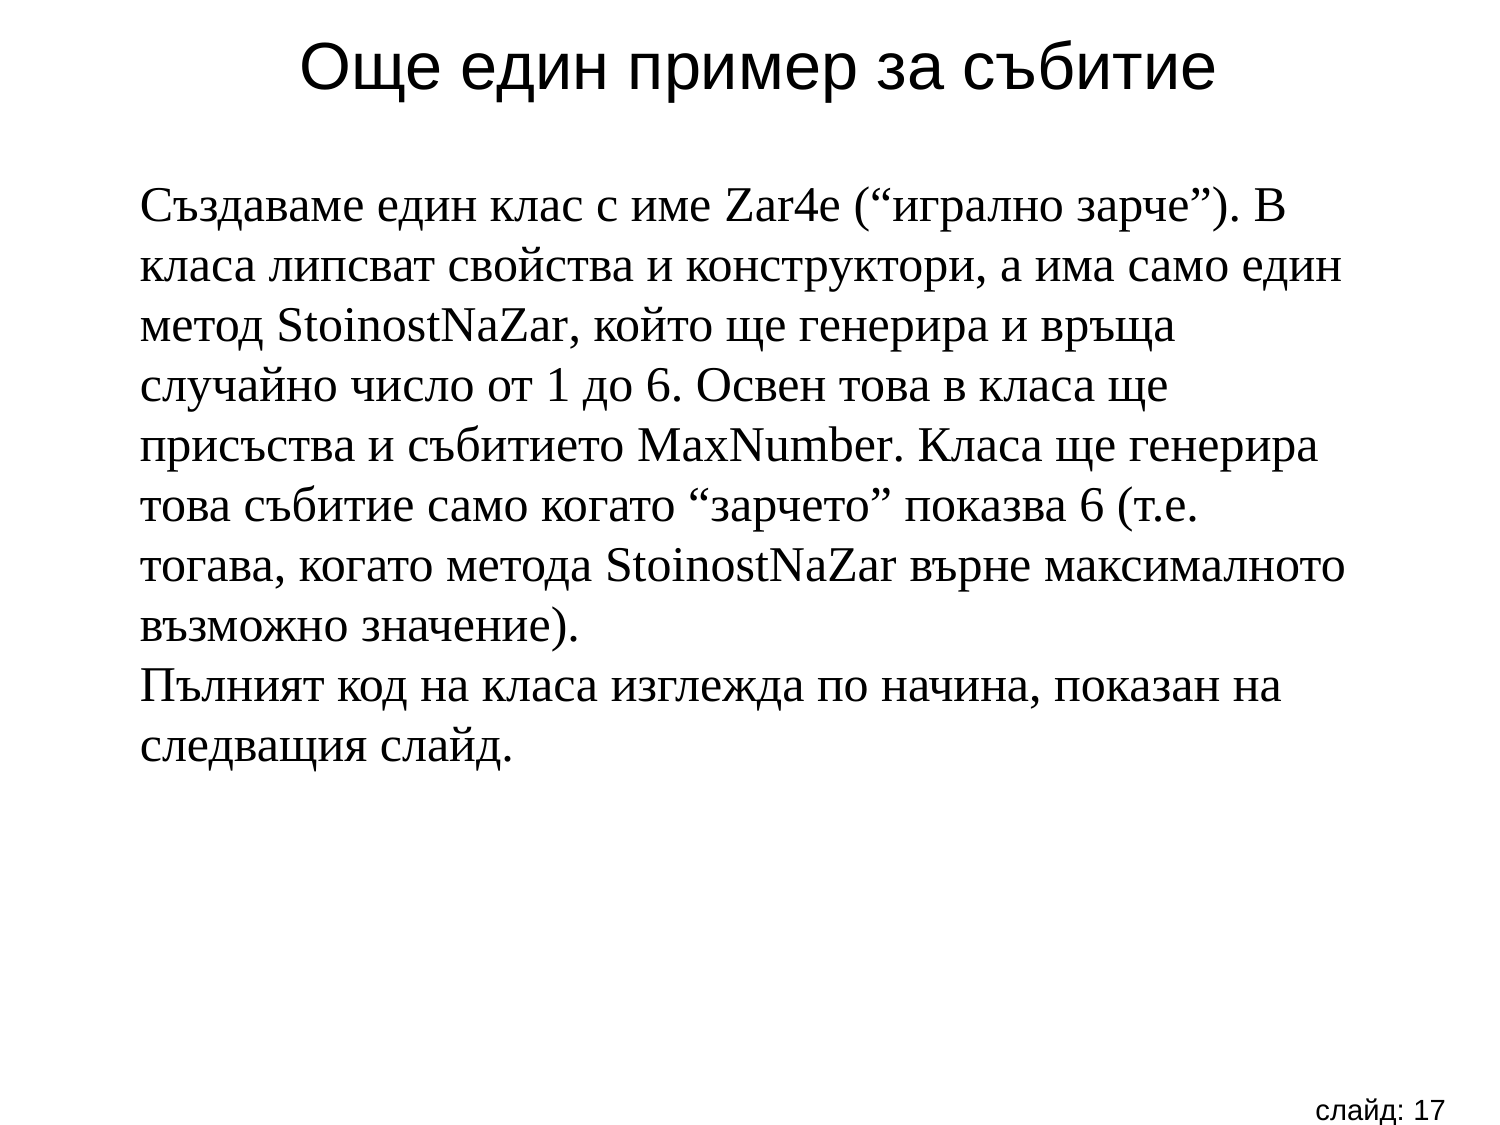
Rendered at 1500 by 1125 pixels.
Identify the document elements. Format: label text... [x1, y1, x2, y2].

text_box Създаваме един клас с име Zar4е (“игрално зарче”). В класа липсват свойства и конструктори, а има само един метод StoinostNaZar, който ще генерира и връща случайно число от 1 до 6. Освен това в класа ще присъства и събитието MaxNumber. Класа ще генерира това събитие само когато “зарчето” показва 6 (т.е. тогава, когато метода StoinostNaZar върне максималното възможно значение). Пълният код на класа изглежда по начина, показан на следващия слайд. [125, 164, 1363, 780]
text_box Още един пример за събитие [0, 12, 1500, 113]
